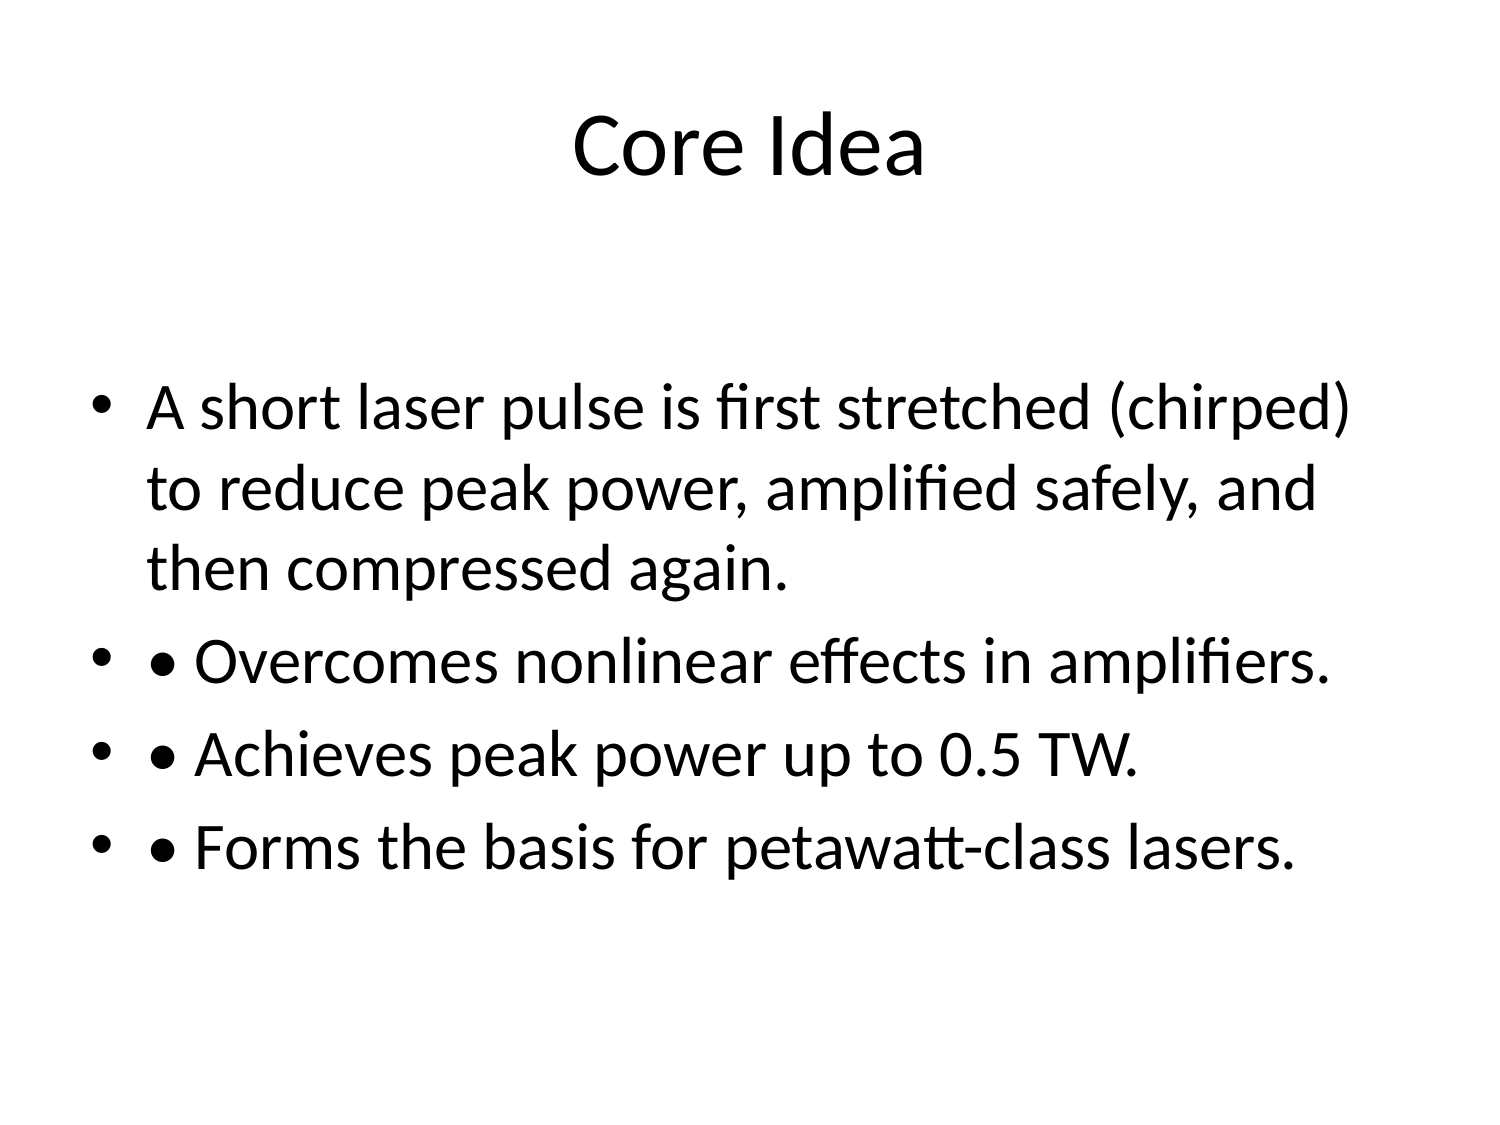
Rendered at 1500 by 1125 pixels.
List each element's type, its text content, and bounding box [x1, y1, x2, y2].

list A short laser pulse is first stretched (chirped) to reduce peak power, amplified safely, and then compressed again. • Overcomes nonlinear effects in amplifiers. • Achieves peak power up to 0.5 TW. • Forms the basis for petawatt-class lasers. [75, 262, 1425, 1005]
title Core Idea [75, 45, 1425, 233]
